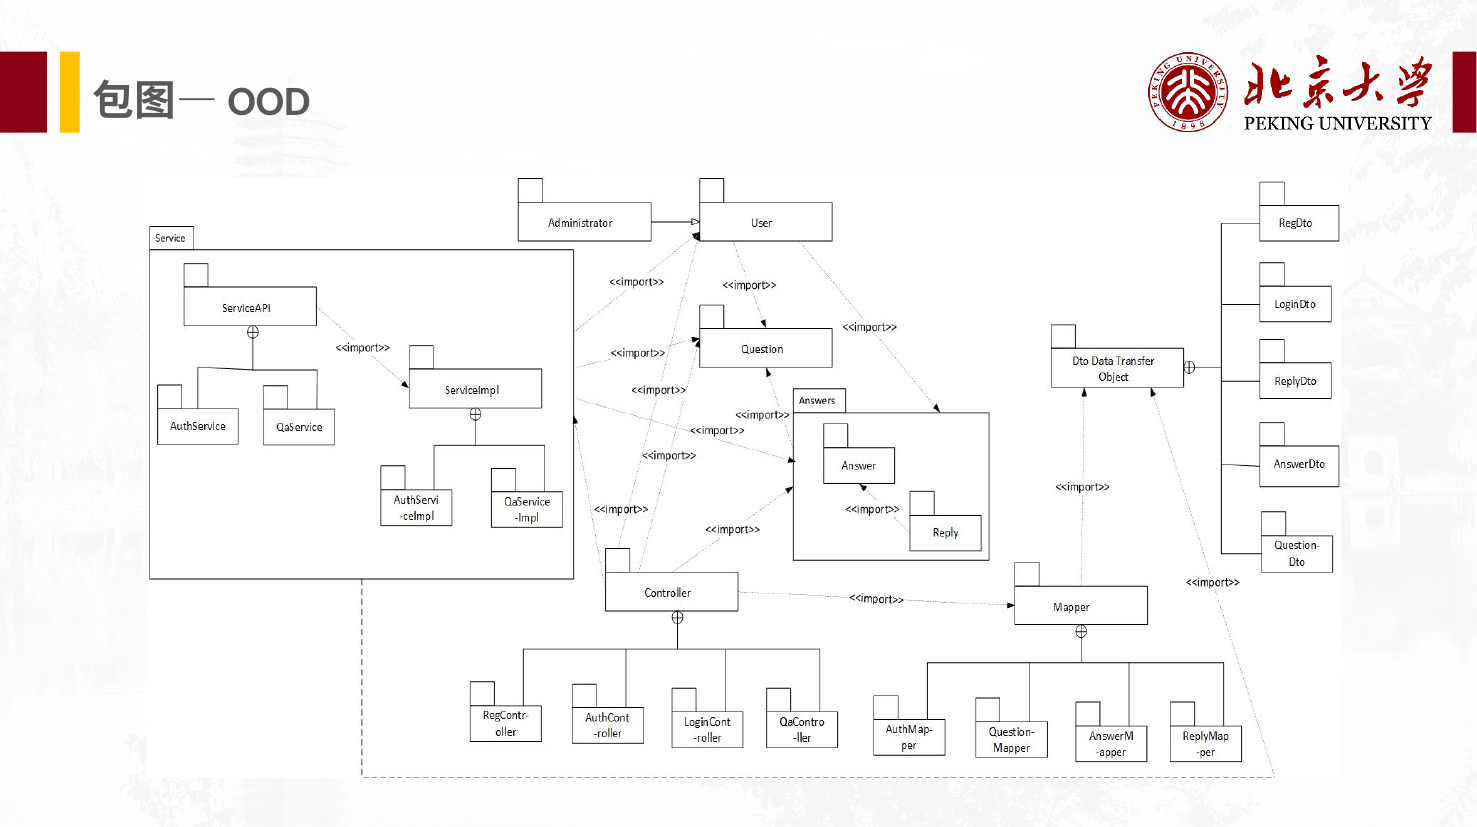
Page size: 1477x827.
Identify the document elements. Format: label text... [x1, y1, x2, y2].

text_box [1450, 50, 1477, 135]
picture [0, 0, 1477, 827]
text_box 包图—OOD [92, 73, 420, 124]
text_box [58, 50, 82, 135]
text_box [0, 50, 49, 135]
